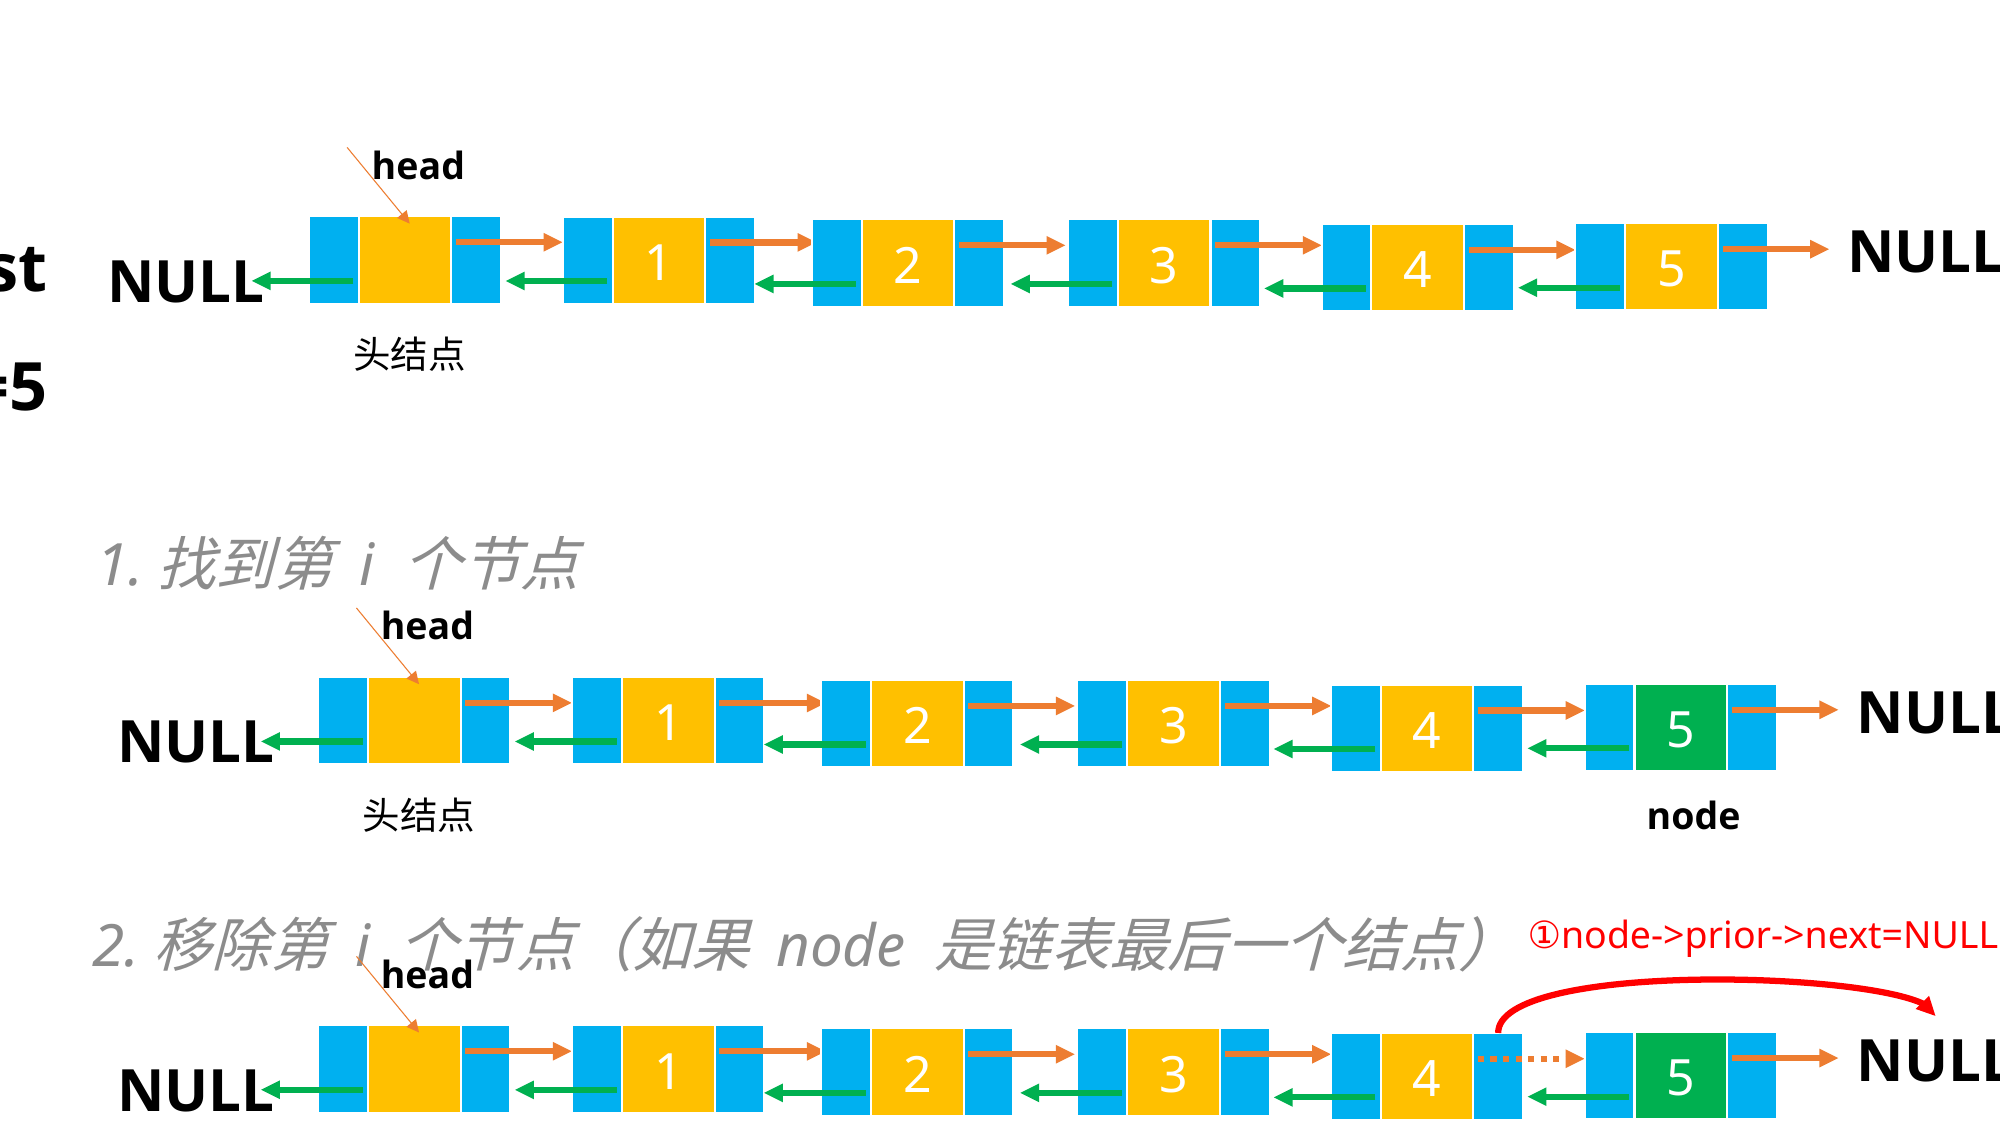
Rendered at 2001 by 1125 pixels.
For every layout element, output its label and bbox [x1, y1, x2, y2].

text_box [0, 134, 2000, 1125]
